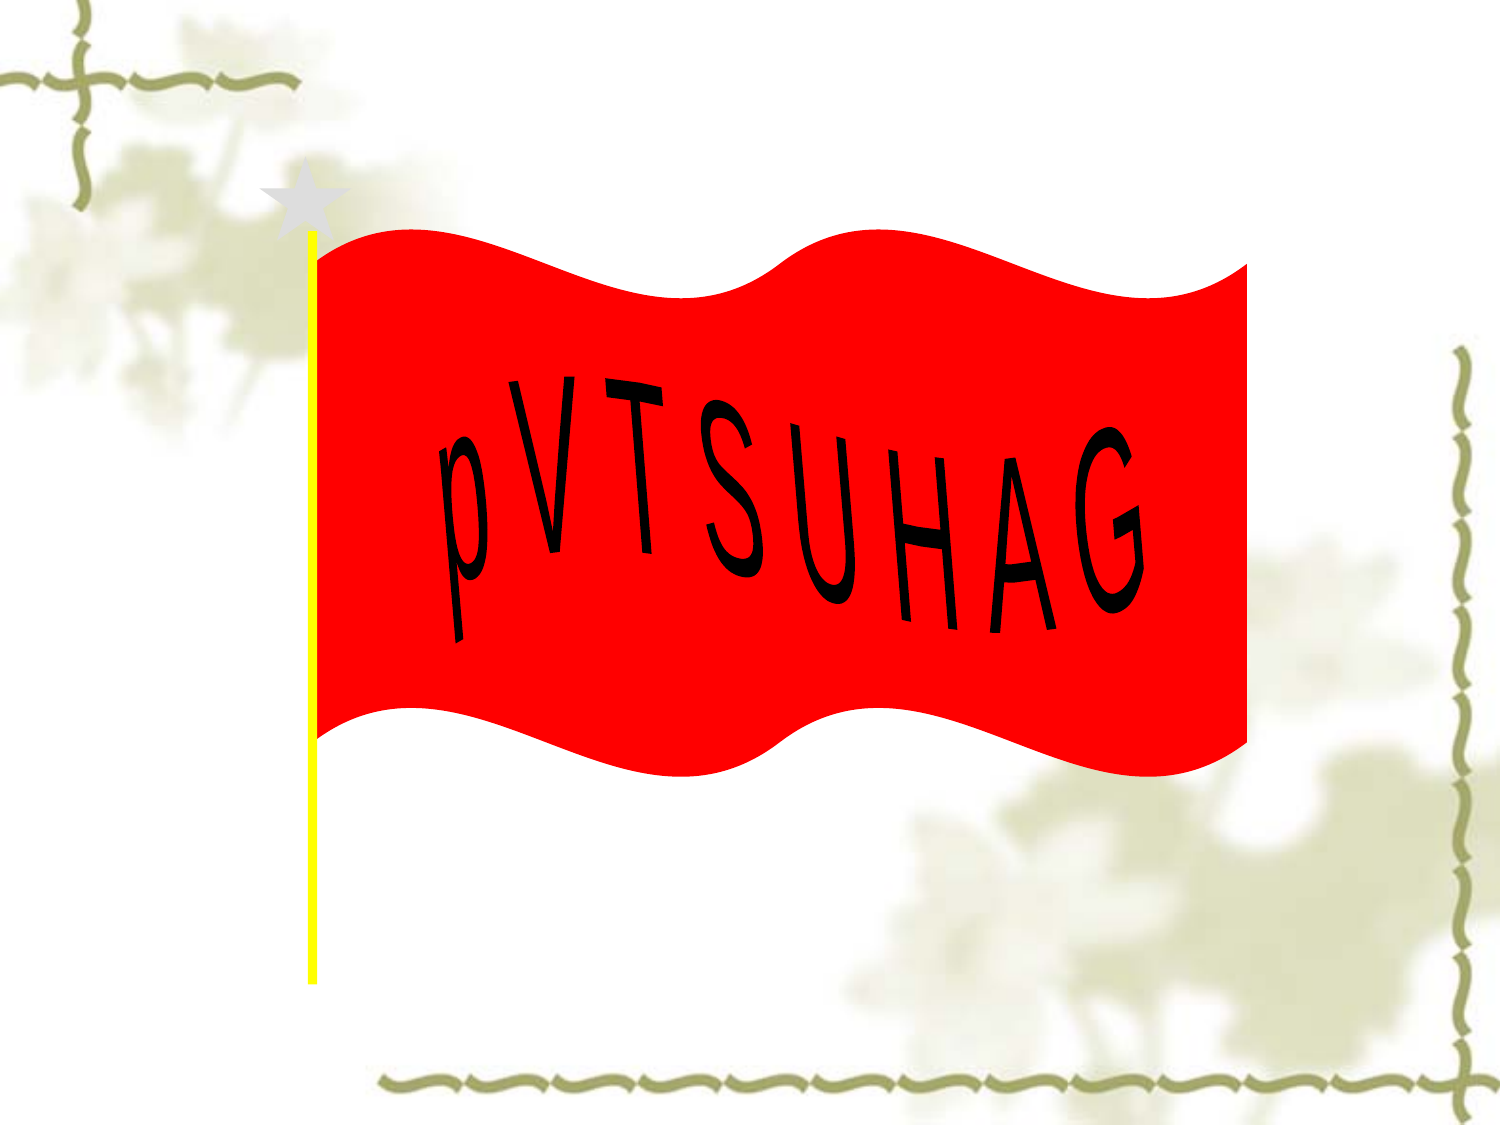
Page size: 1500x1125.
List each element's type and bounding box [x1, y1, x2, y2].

text_box [259, 155, 1248, 985]
picture [0, 0, 1500, 1125]
